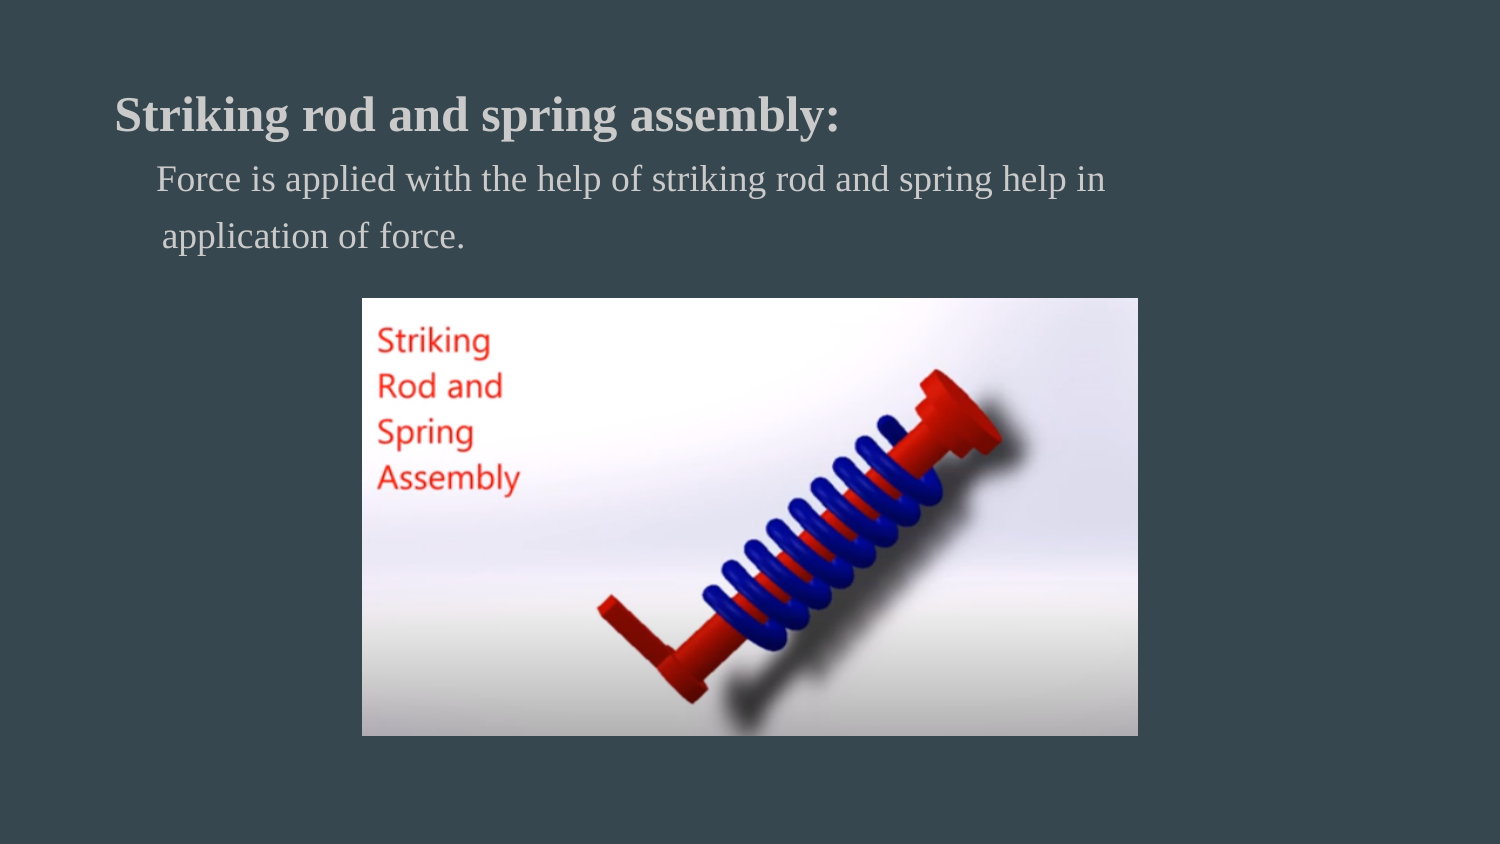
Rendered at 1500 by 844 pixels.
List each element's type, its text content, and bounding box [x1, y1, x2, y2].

list Striking rod and spring assembly: Force is applied with the help of striking rod and spring help in application of force. [103, 82, 1413, 759]
picture [361, 298, 1139, 736]
